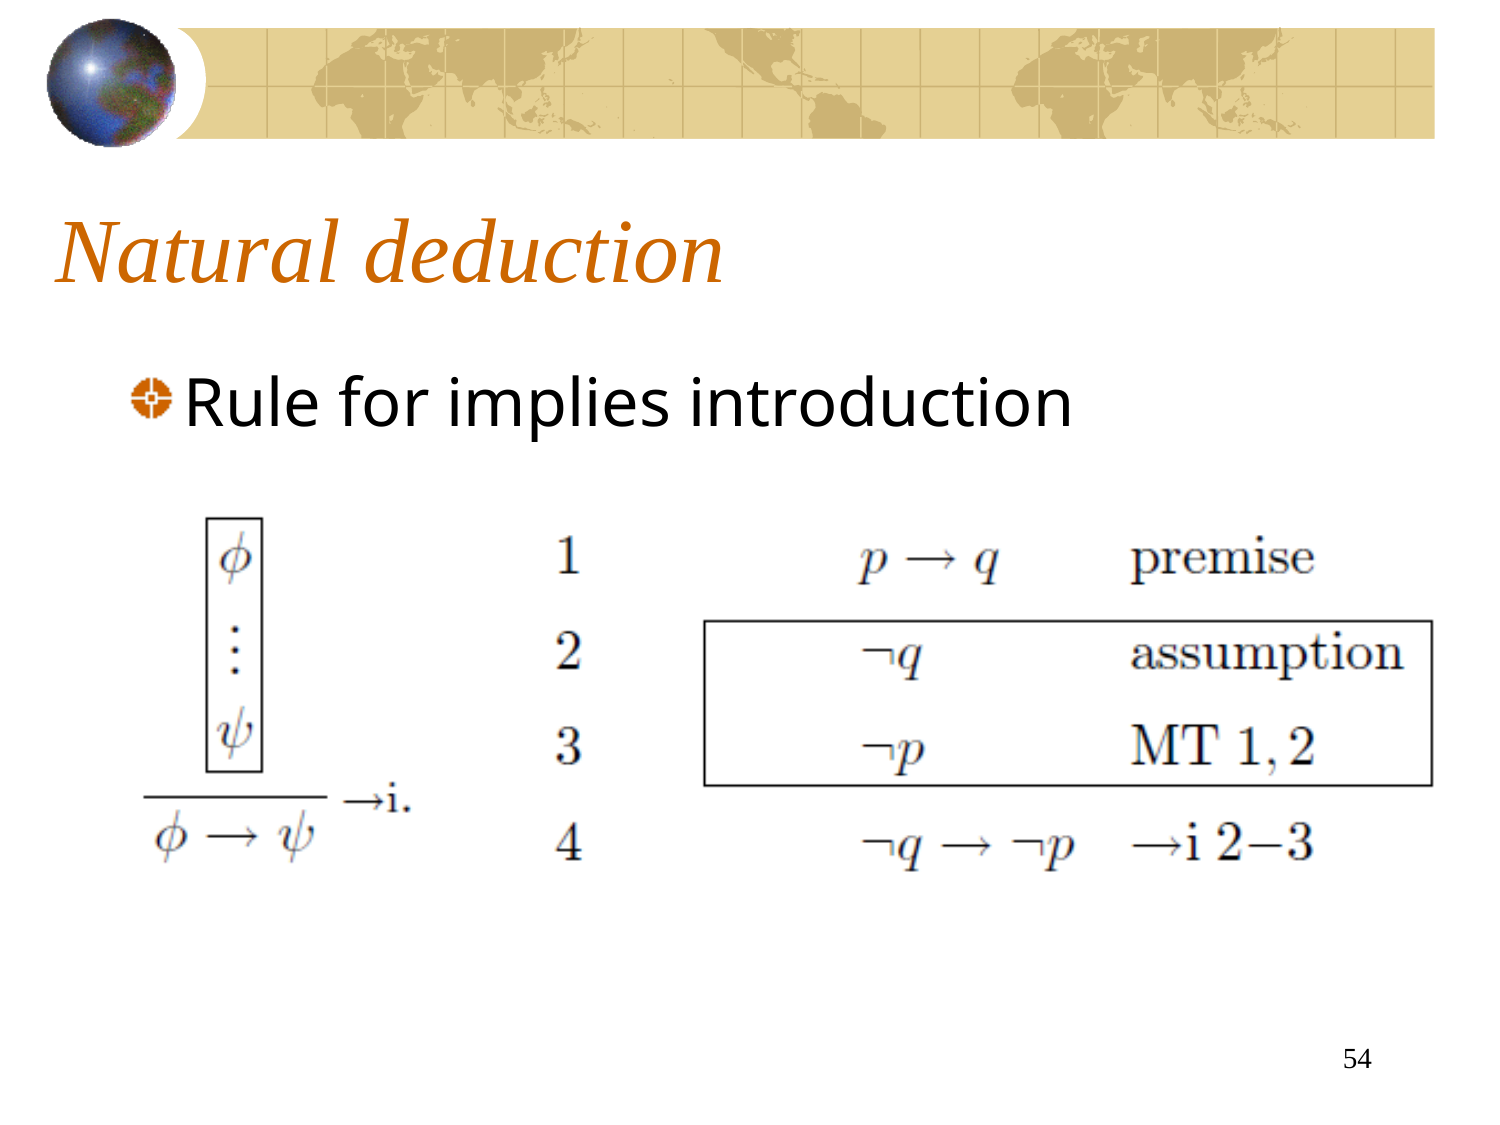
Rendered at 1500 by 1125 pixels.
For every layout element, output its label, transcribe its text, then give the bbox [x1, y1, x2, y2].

slide_number 54 [1074, 1032, 1388, 1108]
picture [499, 474, 1490, 915]
picture [127, 376, 175, 424]
picture [42, 14, 190, 151]
picture [49, 449, 476, 915]
title Natural deduction [40, 152, 1316, 341]
list Rule for implies introduction [112, 352, 1388, 1028]
